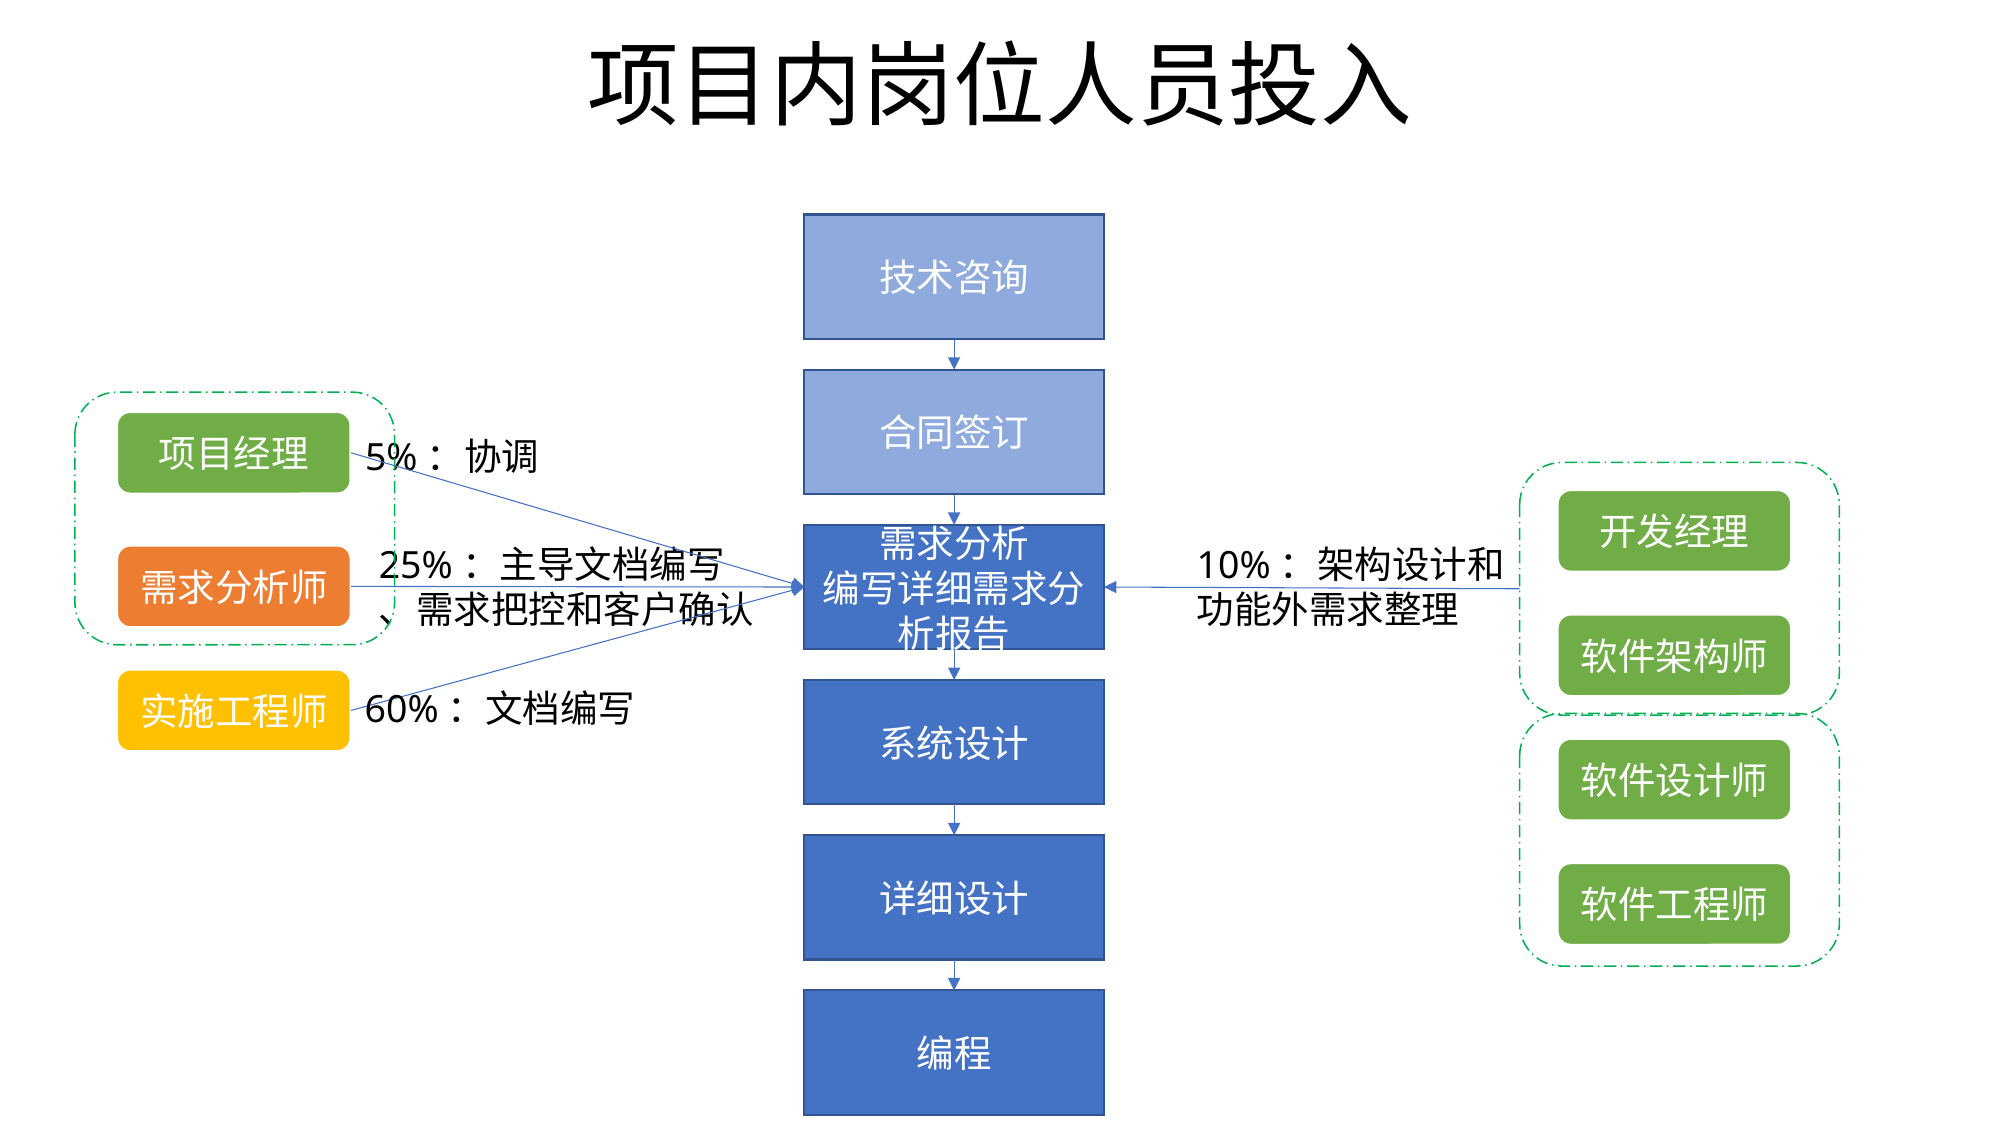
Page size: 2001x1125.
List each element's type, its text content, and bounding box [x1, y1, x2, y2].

text_box [1519, 713, 1840, 967]
text_box 5%：协调 [394, 425, 554, 452]
title 项目内岗位人员投入 [0, 0, 2000, 191]
text_box 10%：架构设计和功能外需求整理 [1181, 589, 1519, 638]
text_box 实施工程师 [114, 667, 353, 754]
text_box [351, 452, 805, 586]
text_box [351, 586, 805, 711]
text_box 10%：架构设计和功能外需求整理 [1181, 533, 1519, 586]
text_box 系统设计 [803, 679, 1105, 805]
text_box [1519, 462, 1840, 714]
text_box 60%：文档编写 [349, 677, 651, 738]
text_box 详细设计 [803, 834, 1105, 961]
text_box [74, 392, 395, 645]
text_box 编程 [803, 989, 1105, 1116]
text_box 合同签订 [803, 369, 1105, 495]
text_box 技术咨询 [803, 213, 1105, 340]
text_box 需求分析 编写详细需求分析报告 [805, 524, 1105, 650]
